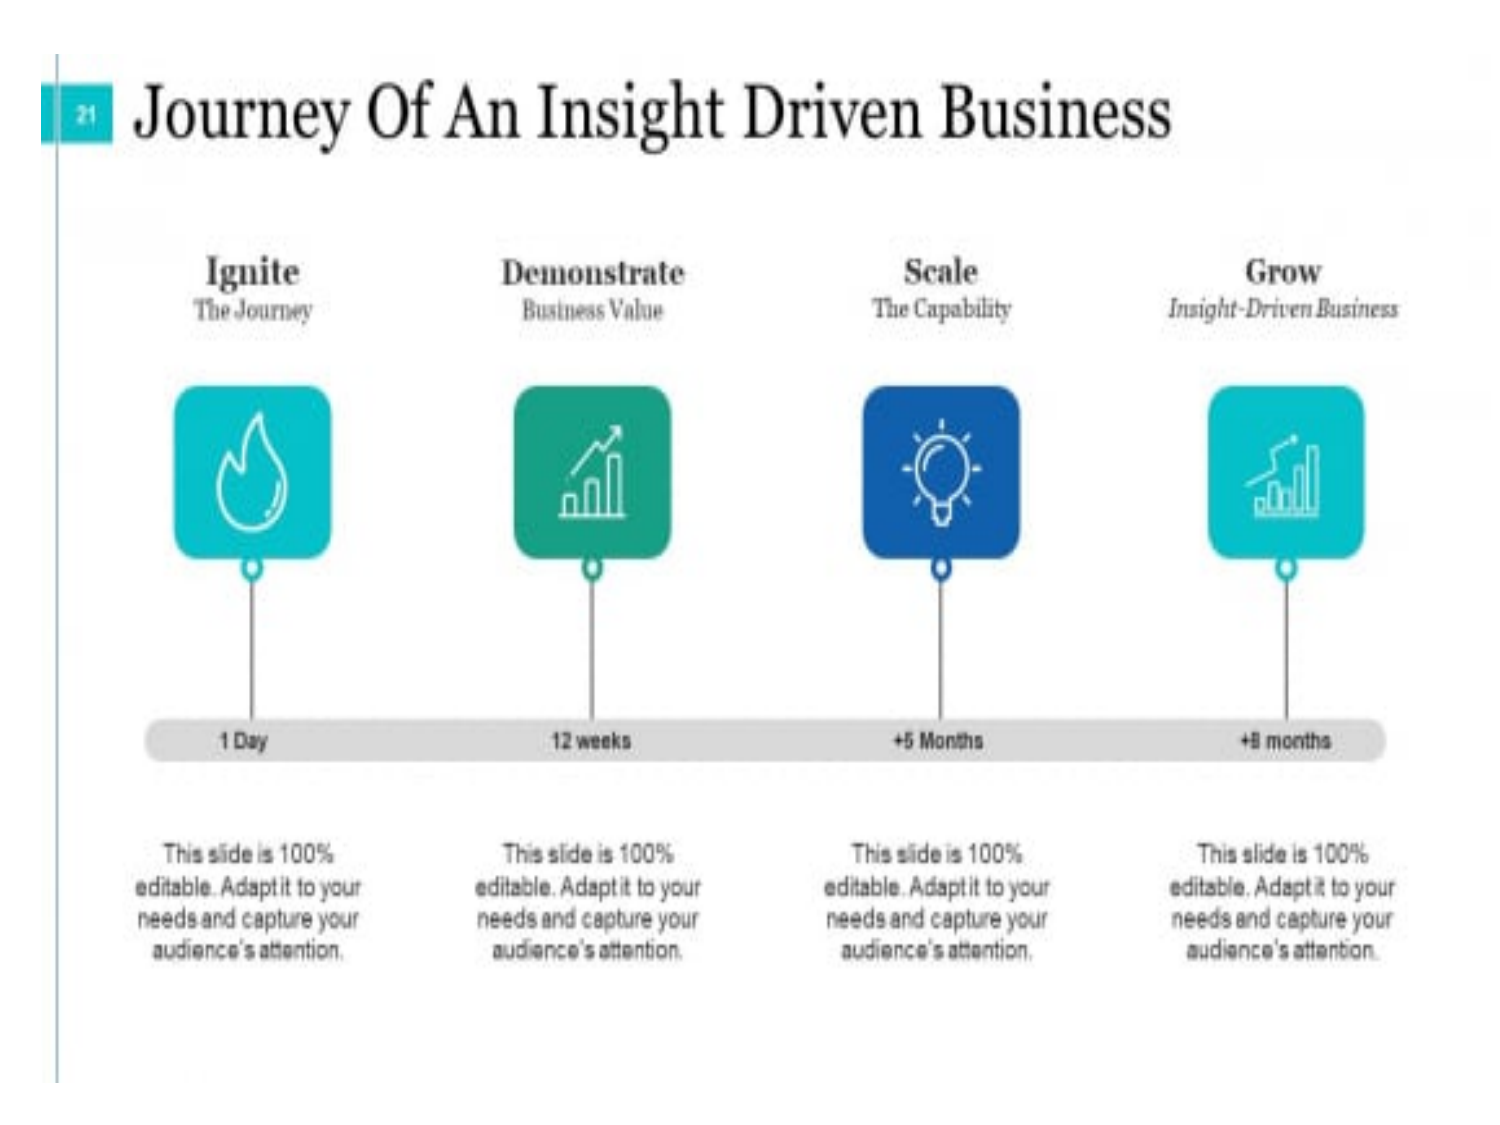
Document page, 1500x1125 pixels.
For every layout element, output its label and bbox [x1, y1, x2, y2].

picture [40, 54, 1491, 1083]
